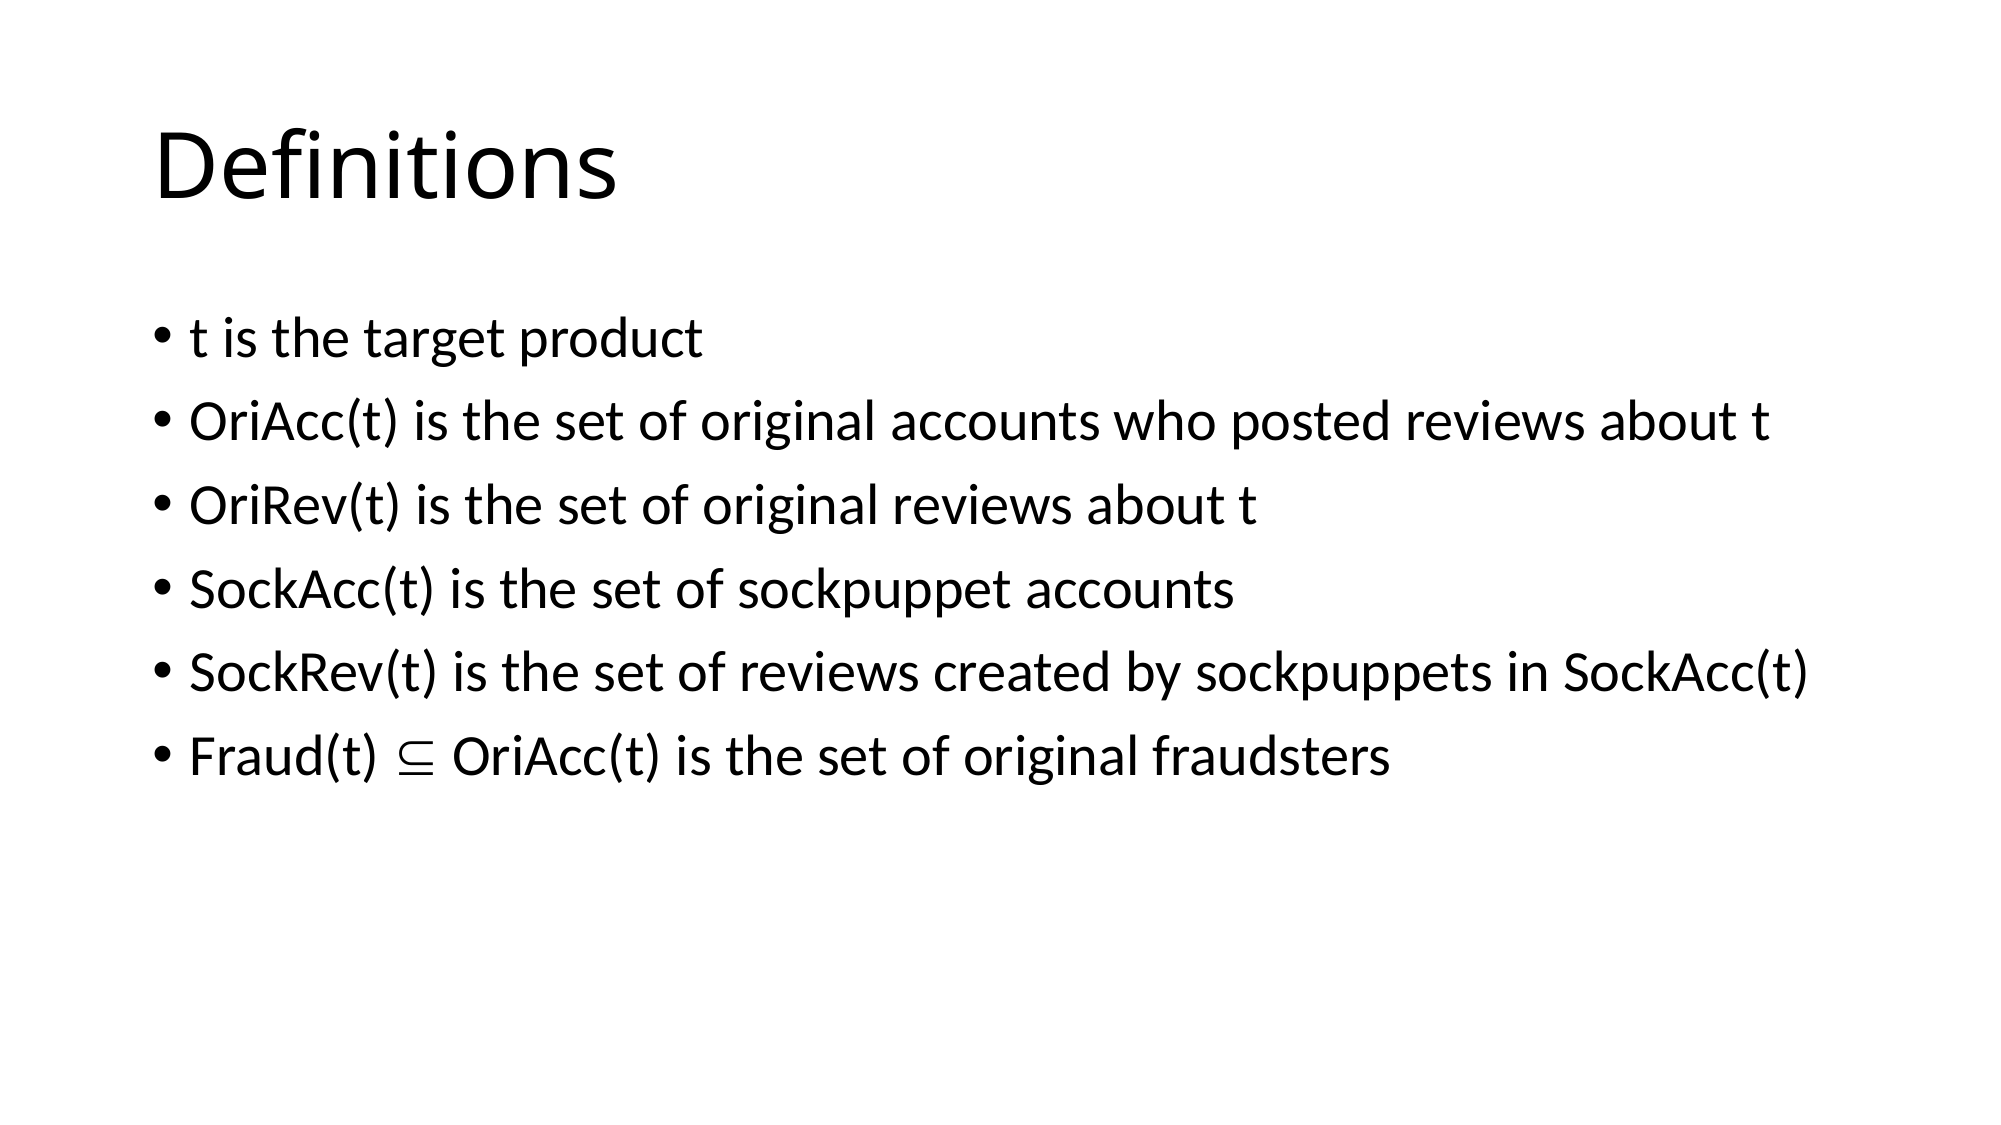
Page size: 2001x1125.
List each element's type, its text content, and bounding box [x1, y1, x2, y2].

list t is the target product OriAcc(t) is the set of original accounts who posted reviews about t OriRev(t) is the set of original reviews about t SockAcc(t) is the set of sockpuppet accounts SockRev(t) is the set of reviews created by sockpuppets in SockAcc(t) Fraud(t)  OriAcc(t) is the set of original fraudsters [137, 299, 1863, 1014]
title Definitions [137, 59, 1863, 278]
